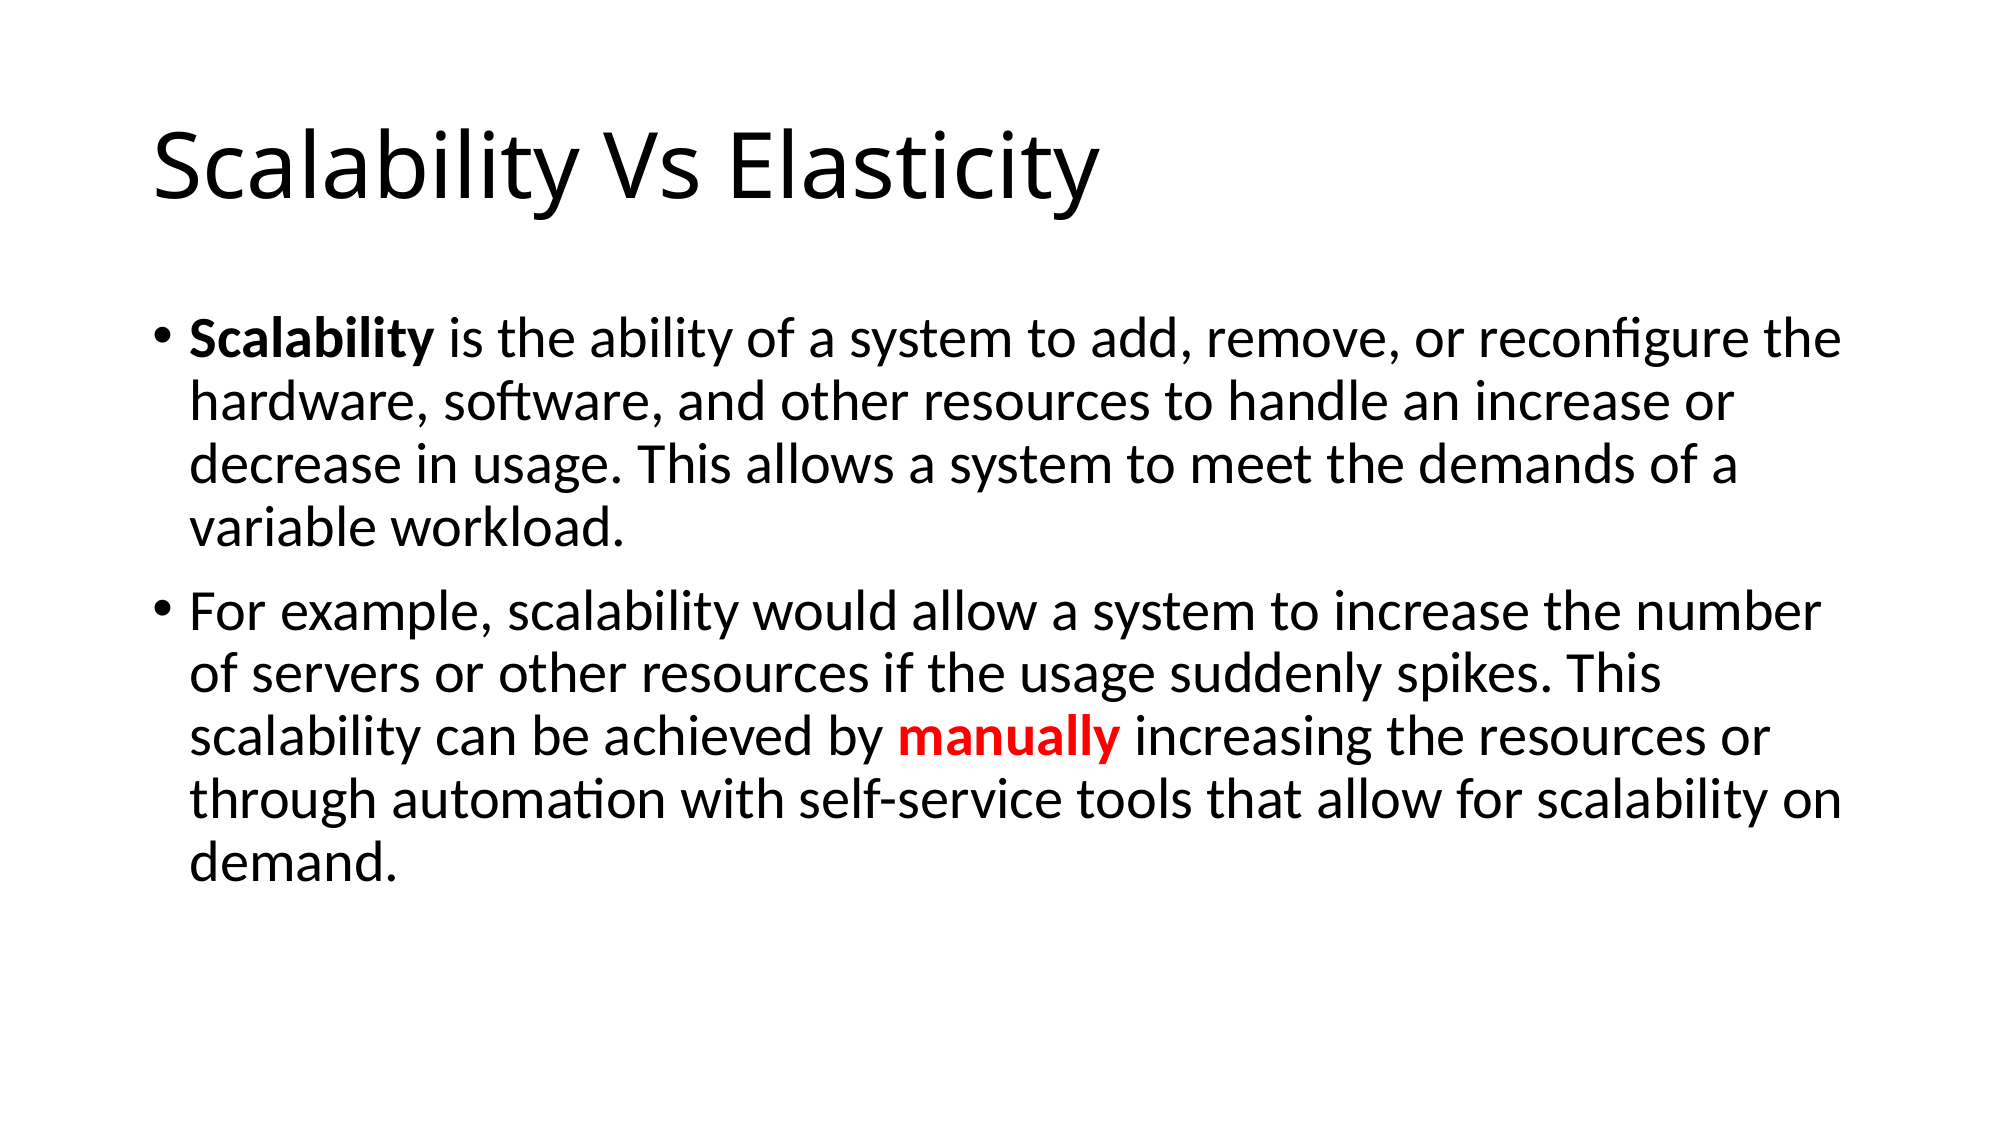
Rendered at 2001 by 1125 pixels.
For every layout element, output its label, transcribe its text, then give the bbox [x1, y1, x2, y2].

list Scalability is the ability of a system to add, remove, or reconfigure the hardware, software, and other resources to handle an increase or decrease in usage. This allows a system to meet the demands of a variable workload. For example, scalability would allow a system to increase the number of servers or other resources if the usage suddenly spikes. This scalability can be achieved by manually increasing the resources or through automation with self-service tools that allow for scalability on demand. [137, 299, 1863, 1014]
title Scalability Vs Elasticity [137, 59, 1863, 278]
